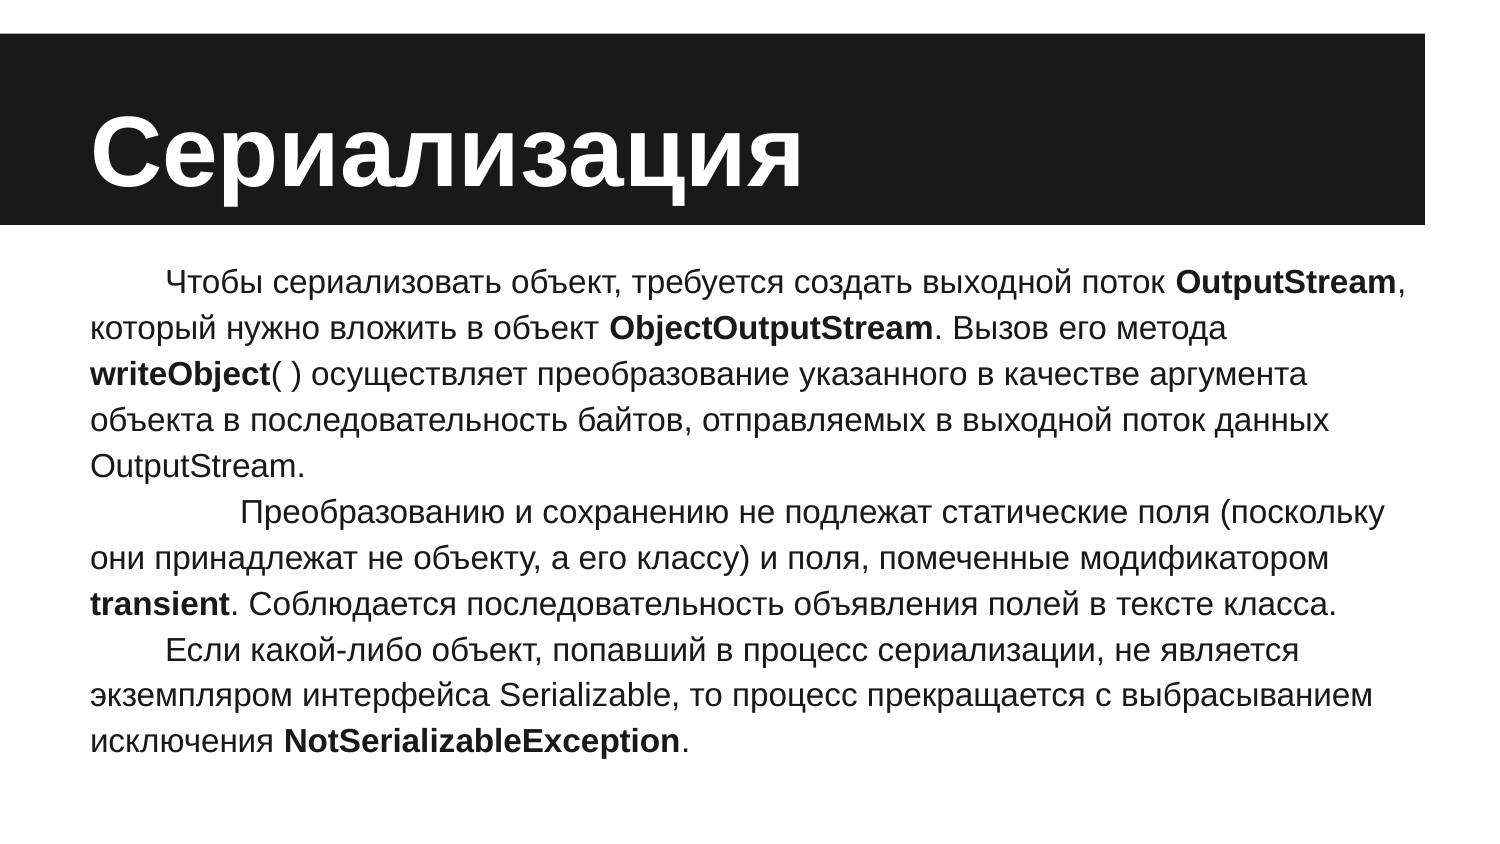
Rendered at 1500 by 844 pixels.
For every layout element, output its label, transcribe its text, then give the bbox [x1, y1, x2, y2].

title Сериализация [75, 33, 1425, 221]
list Чтобы сериализовать объект, требуется создать выходной поток OutputStream, который нужно вложить в объект ObjectOutputStream. Вызов его метода writeObject( ) осуществляет преобразование указанного в качестве аргумента объекта в последовательность байтов, отправляемых в выходной поток данных OutputStream. Преобразованию и сохранению не подлежат статические поля (поскольку они принадлежат не объекту, а его классу) и поля, помеченные модификатором transient. Соблюдается последовательность объявления полей в тексте класса. Если какой-либо объект, попавший в процесс сериализации, не является экземпляром интерфейса Serializable, то процесс прекращается с выбрасыванием исключения NotSerializableException. [75, 239, 1425, 808]
